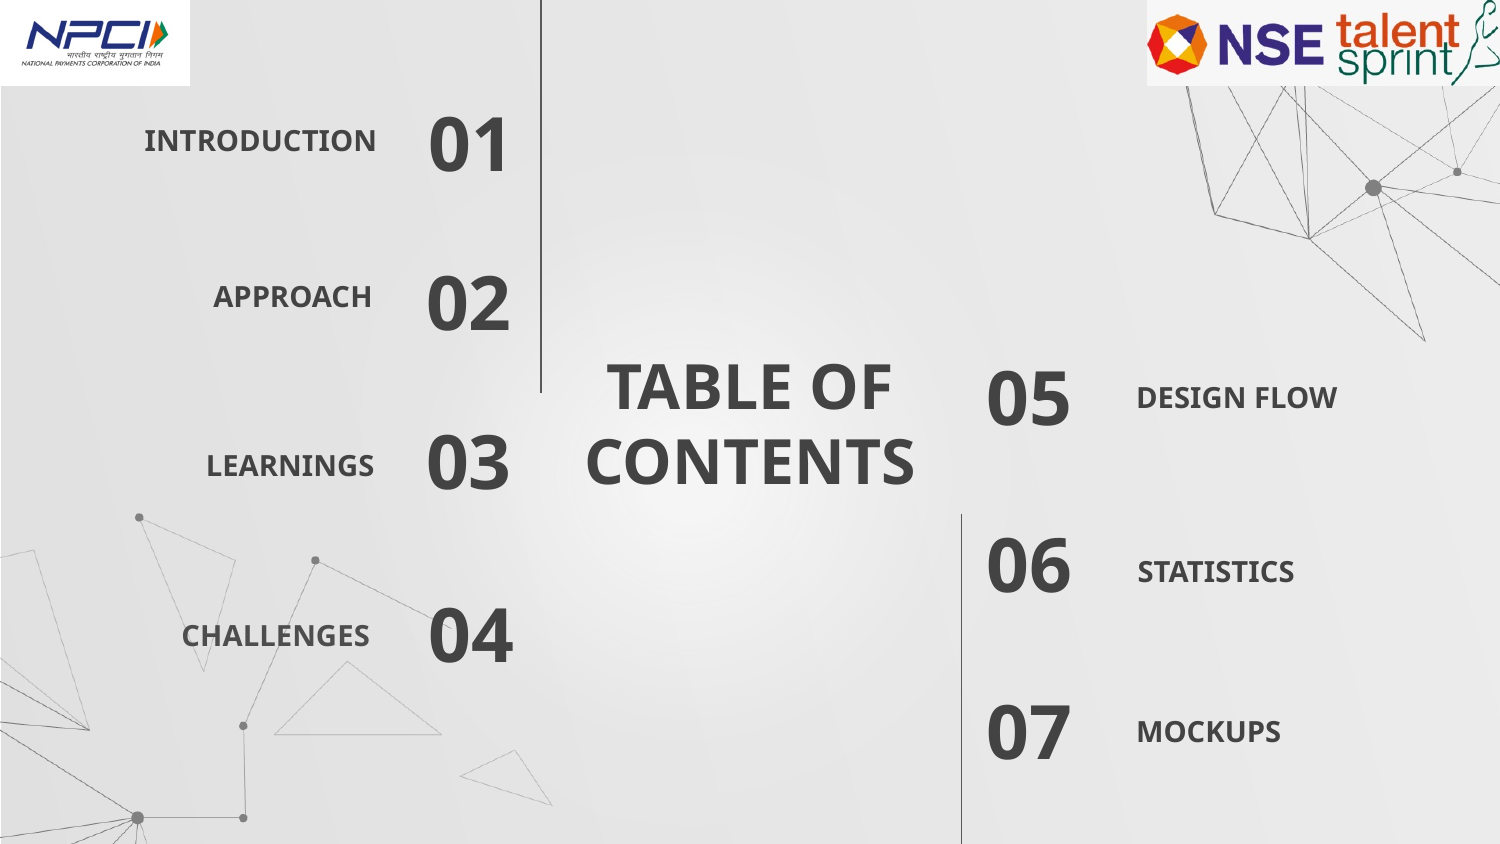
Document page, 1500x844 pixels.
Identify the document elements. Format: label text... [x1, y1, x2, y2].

text_box CHALLENGES [166, 609, 385, 695]
title STATISTICS [1122, 508, 1447, 604]
title APPROACH [64, 233, 388, 329]
title 07 [971, 682, 1148, 777]
title 02 [345, 252, 528, 348]
title MOCKUPS [1121, 668, 1445, 764]
title LEARNINGS [65, 402, 390, 498]
title 06 [971, 514, 1148, 610]
title 01 [347, 93, 530, 189]
text_box 04 [347, 585, 530, 681]
title TABLE OF CONTENTS [555, 344, 945, 500]
title 05 [971, 347, 1148, 443]
title DESIGN FLOW [1121, 334, 1445, 430]
title 03 [345, 412, 528, 508]
title INTRODUCTION [68, 77, 393, 173]
picture [0, 0, 1500, 844]
